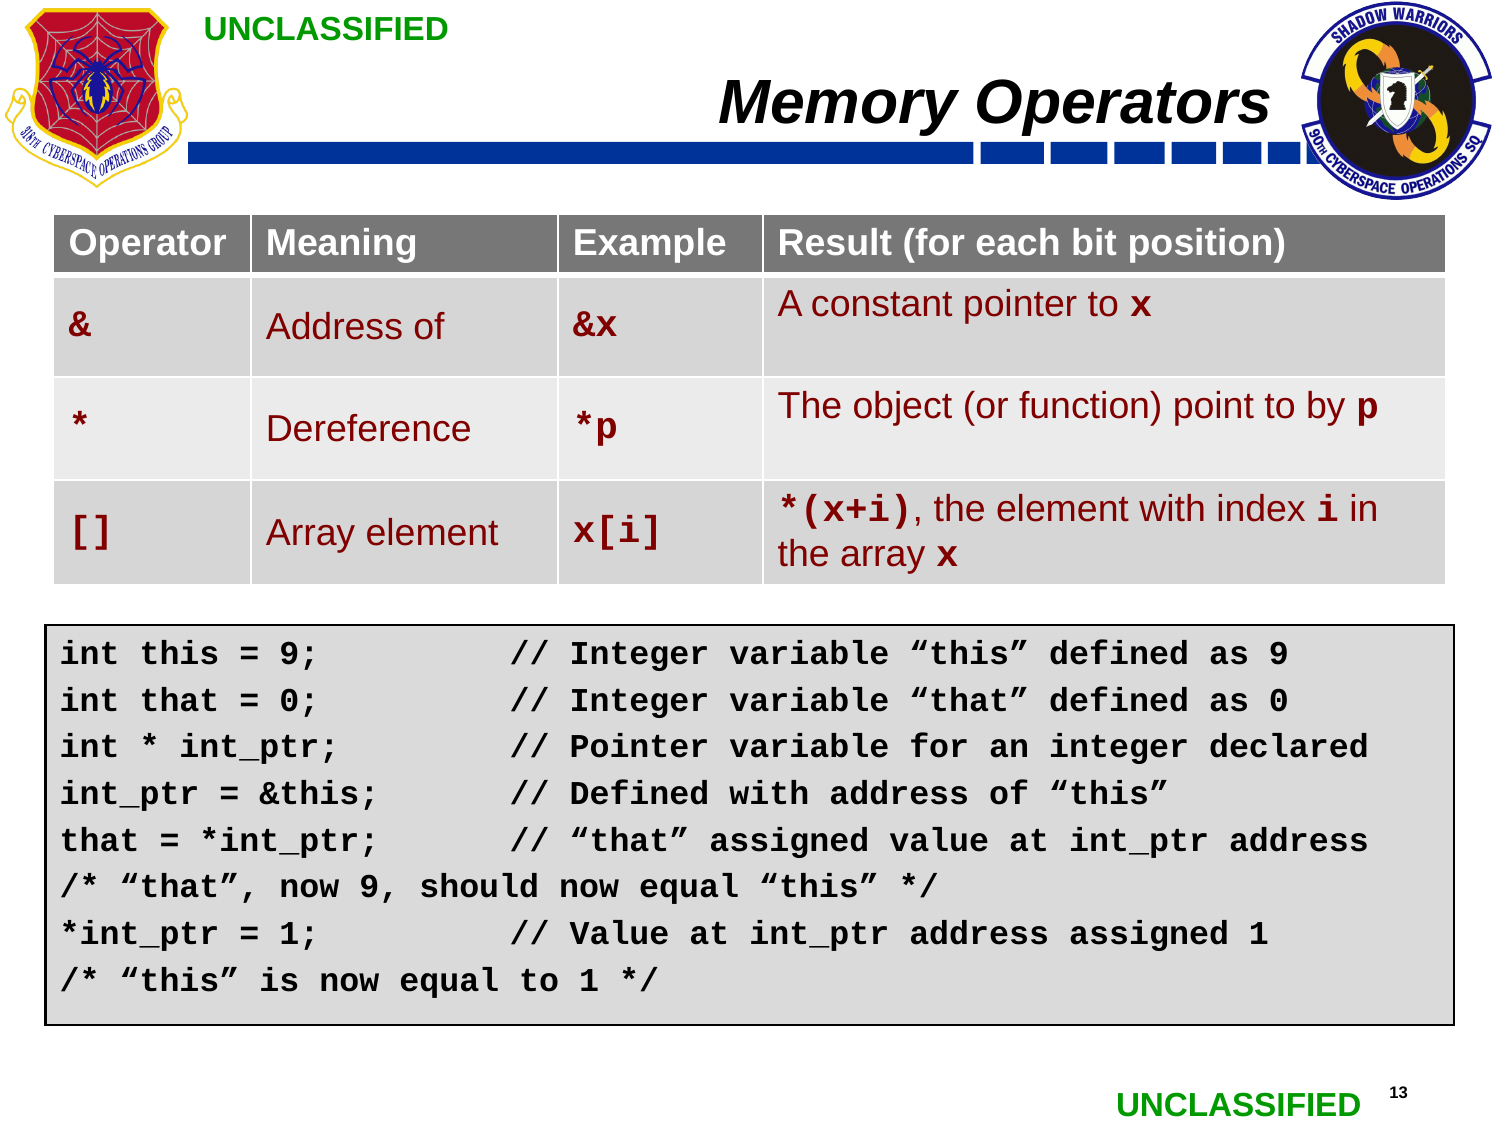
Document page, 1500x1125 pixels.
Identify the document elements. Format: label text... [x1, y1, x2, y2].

table_cell * [54, 378, 250, 479]
table_cell [] [54, 481, 250, 584]
text_box int this = 9; // Integer variable “this” defined as 9 int that = 0; // Integer variable “that” defined as 0 int * int_ptr; // Pointer variable for an integer declared int_ptr = &this; // Defined with address of “this” that = *int_ptr; // “that” assigned value at int_ptr address /* “that”, now 9, should now equal “this” */ *int_ptr = 1; // Value at int_ptr address assigned 1 /* “this” is now equal to 1 */ [45, 624, 1455, 1025]
table_cell Address of [252, 278, 557, 376]
table_cell &x [559, 278, 762, 376]
table_header Operator [54, 215, 250, 272]
table_cell *(x+i), the element with index i in the array x [764, 481, 1445, 584]
list C Pocket Reference Table 1-14 Page 1.5.6 [90, 211, 1453, 624]
picture [5, 8, 188, 188]
table_cell The object (or function) point to by p [764, 378, 1445, 479]
table_cell Dereference [252, 378, 557, 479]
table_cell A constant pointer to x [764, 278, 1445, 376]
picture [1300, 1, 1493, 200]
title Memory Operators [249, 51, 1288, 142]
table_header Result (for each bit position) [764, 215, 1445, 272]
table_cell Array element [252, 481, 557, 584]
table_cell x[i] [559, 481, 762, 584]
table_cell *p [559, 378, 762, 479]
table_header Example [559, 215, 762, 272]
table_cell & [54, 278, 250, 376]
table_header Meaning [252, 215, 557, 272]
